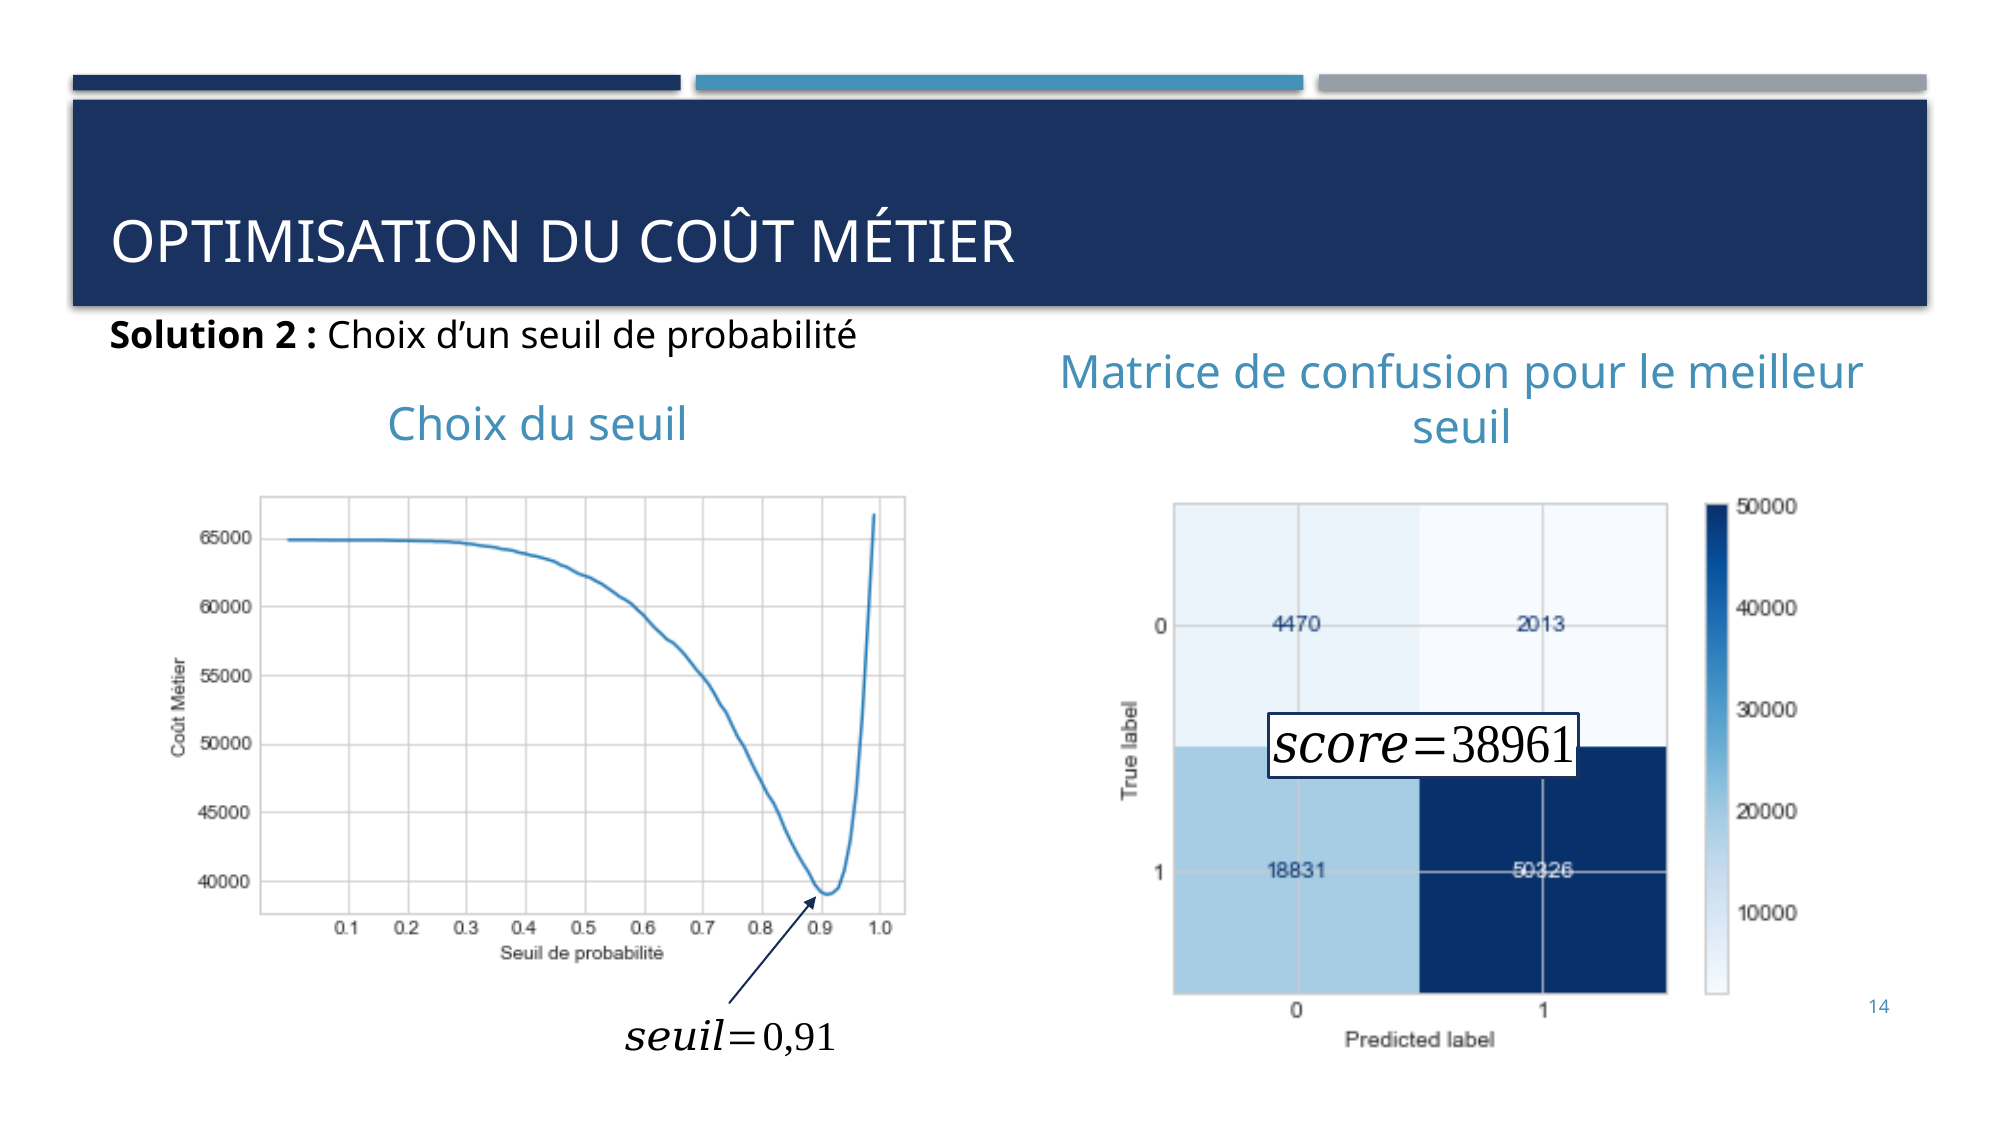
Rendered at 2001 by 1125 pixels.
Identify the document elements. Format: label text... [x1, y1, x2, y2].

list Matrice de confusion pour le meilleur seuil [1019, 369, 1905, 460]
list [1108, 482, 1817, 1069]
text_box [728, 895, 817, 1004]
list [159, 482, 916, 978]
text_box Solution 2 : Choix d’un seuil de probabilité [94, 303, 1493, 363]
slide_number 14 [1822, 977, 1905, 1037]
title Optimisation du coût métier [95, 119, 1905, 282]
list Choix du seuil [95, 369, 980, 458]
